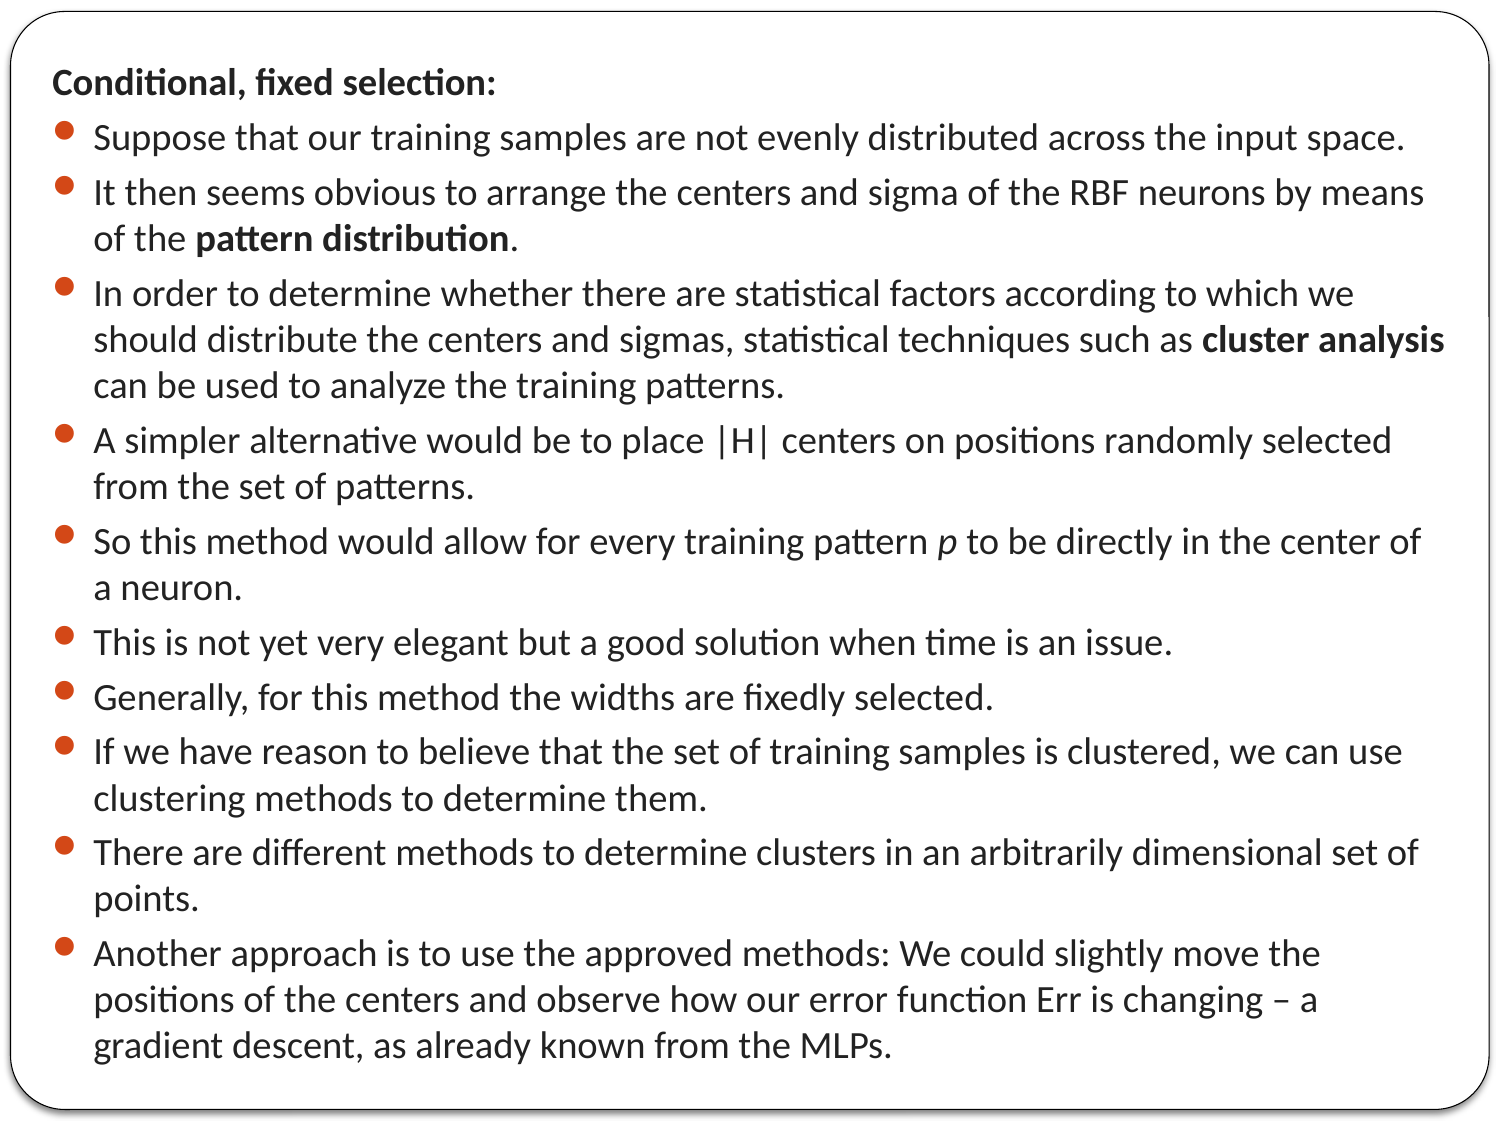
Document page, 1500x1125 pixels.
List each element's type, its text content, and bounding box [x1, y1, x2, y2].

list Conditional, fixed selection: Suppose that our training samples are not evenly distributed across the input space. It then seems obvious to arrange the centers and sigma of the RBF neurons by means of the pattern distribution. In order to determine whether there are statistical factors according to which we should distribute the centers and sigmas, statistical techniques such as cluster analysis can be used to analyze the training patterns. A simpler alternative would be to place |H| centers on positions randomly selected from the set of patterns. So this method would allow for every training pattern p to be directly in the center of a neuron. This is not yet very elegant but a good solution when time is an issue. Generally, for this method the widths are fixedly selected. If we have reason to believe that the set of training samples is clustered, we can use clustering methods to determine them. There are different methods to determine clusters in an arbitrarily dimensional set of points. Another approach is to use the approved methods: We could slightly move the positions of the centers and observe how our error function Err is changing – a gradient descent, as already known from the MLPs. [37, 50, 1463, 1088]
